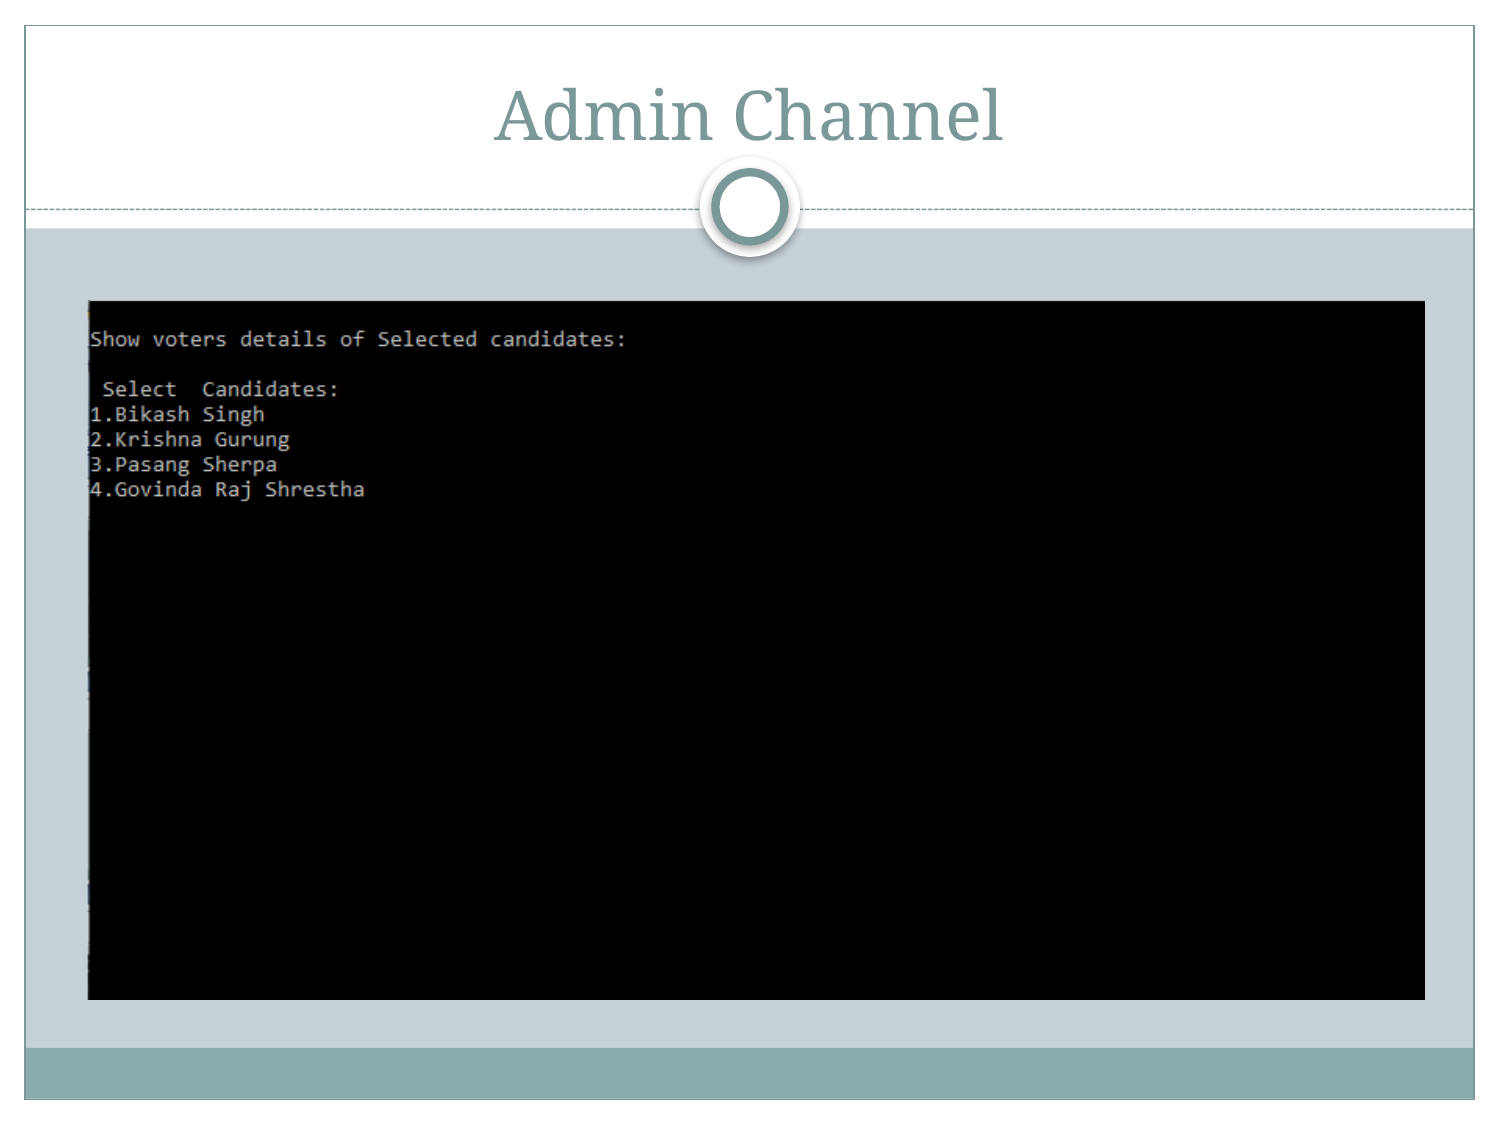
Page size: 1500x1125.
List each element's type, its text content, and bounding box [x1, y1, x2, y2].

title Admin Channel [49, 37, 1450, 162]
picture [87, 299, 1426, 1001]
